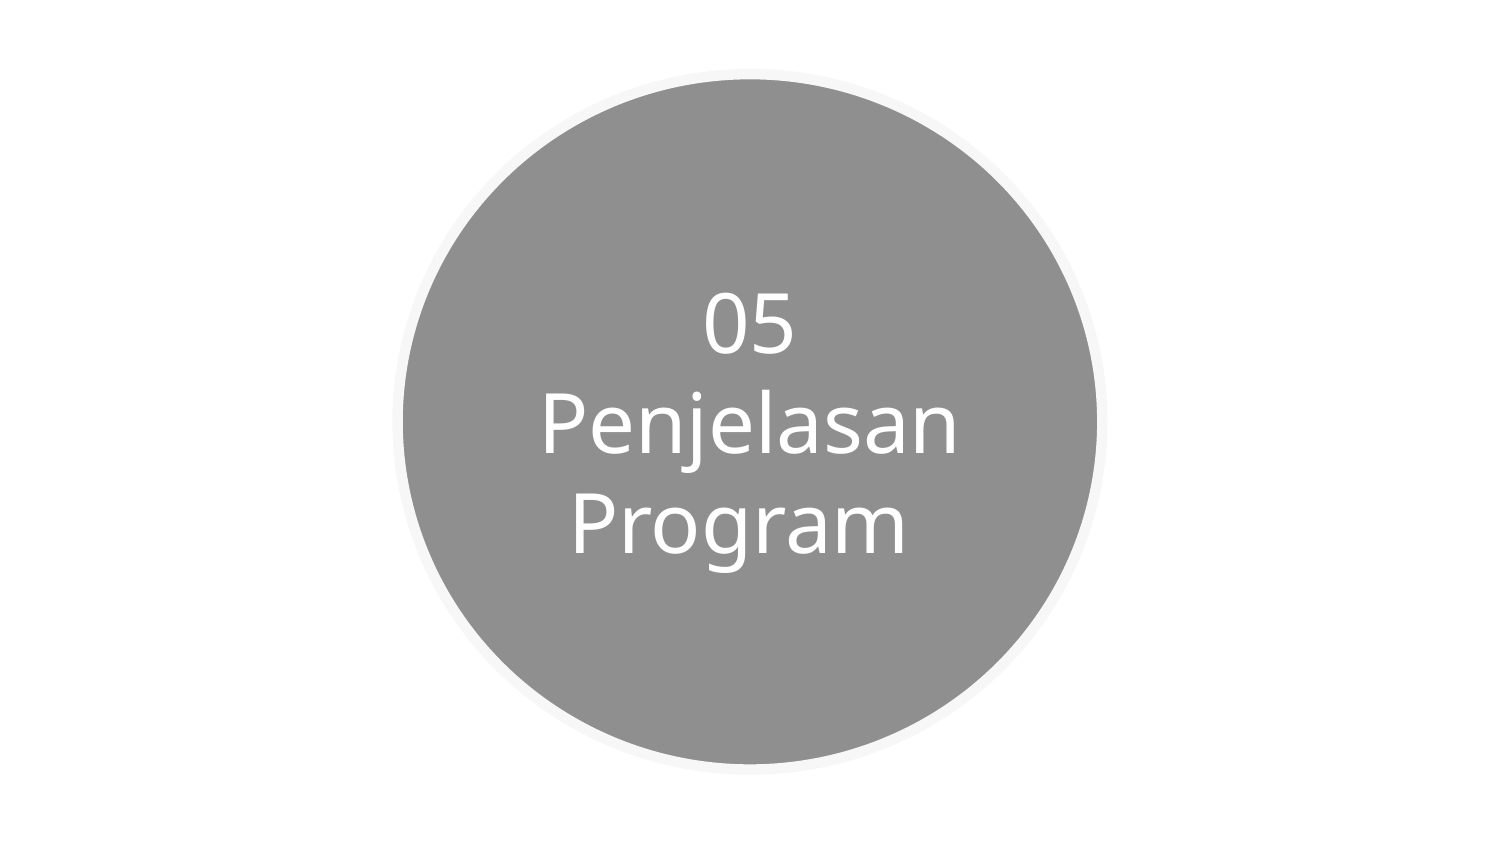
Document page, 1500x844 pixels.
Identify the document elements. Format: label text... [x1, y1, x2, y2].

text_box 05 Penjelasan Program [424, 262, 1075, 578]
text_box [390, 271, 424, 572]
text_box [426, 578, 1073, 777]
text_box [1075, 269, 1110, 574]
text_box [428, 66, 1072, 262]
